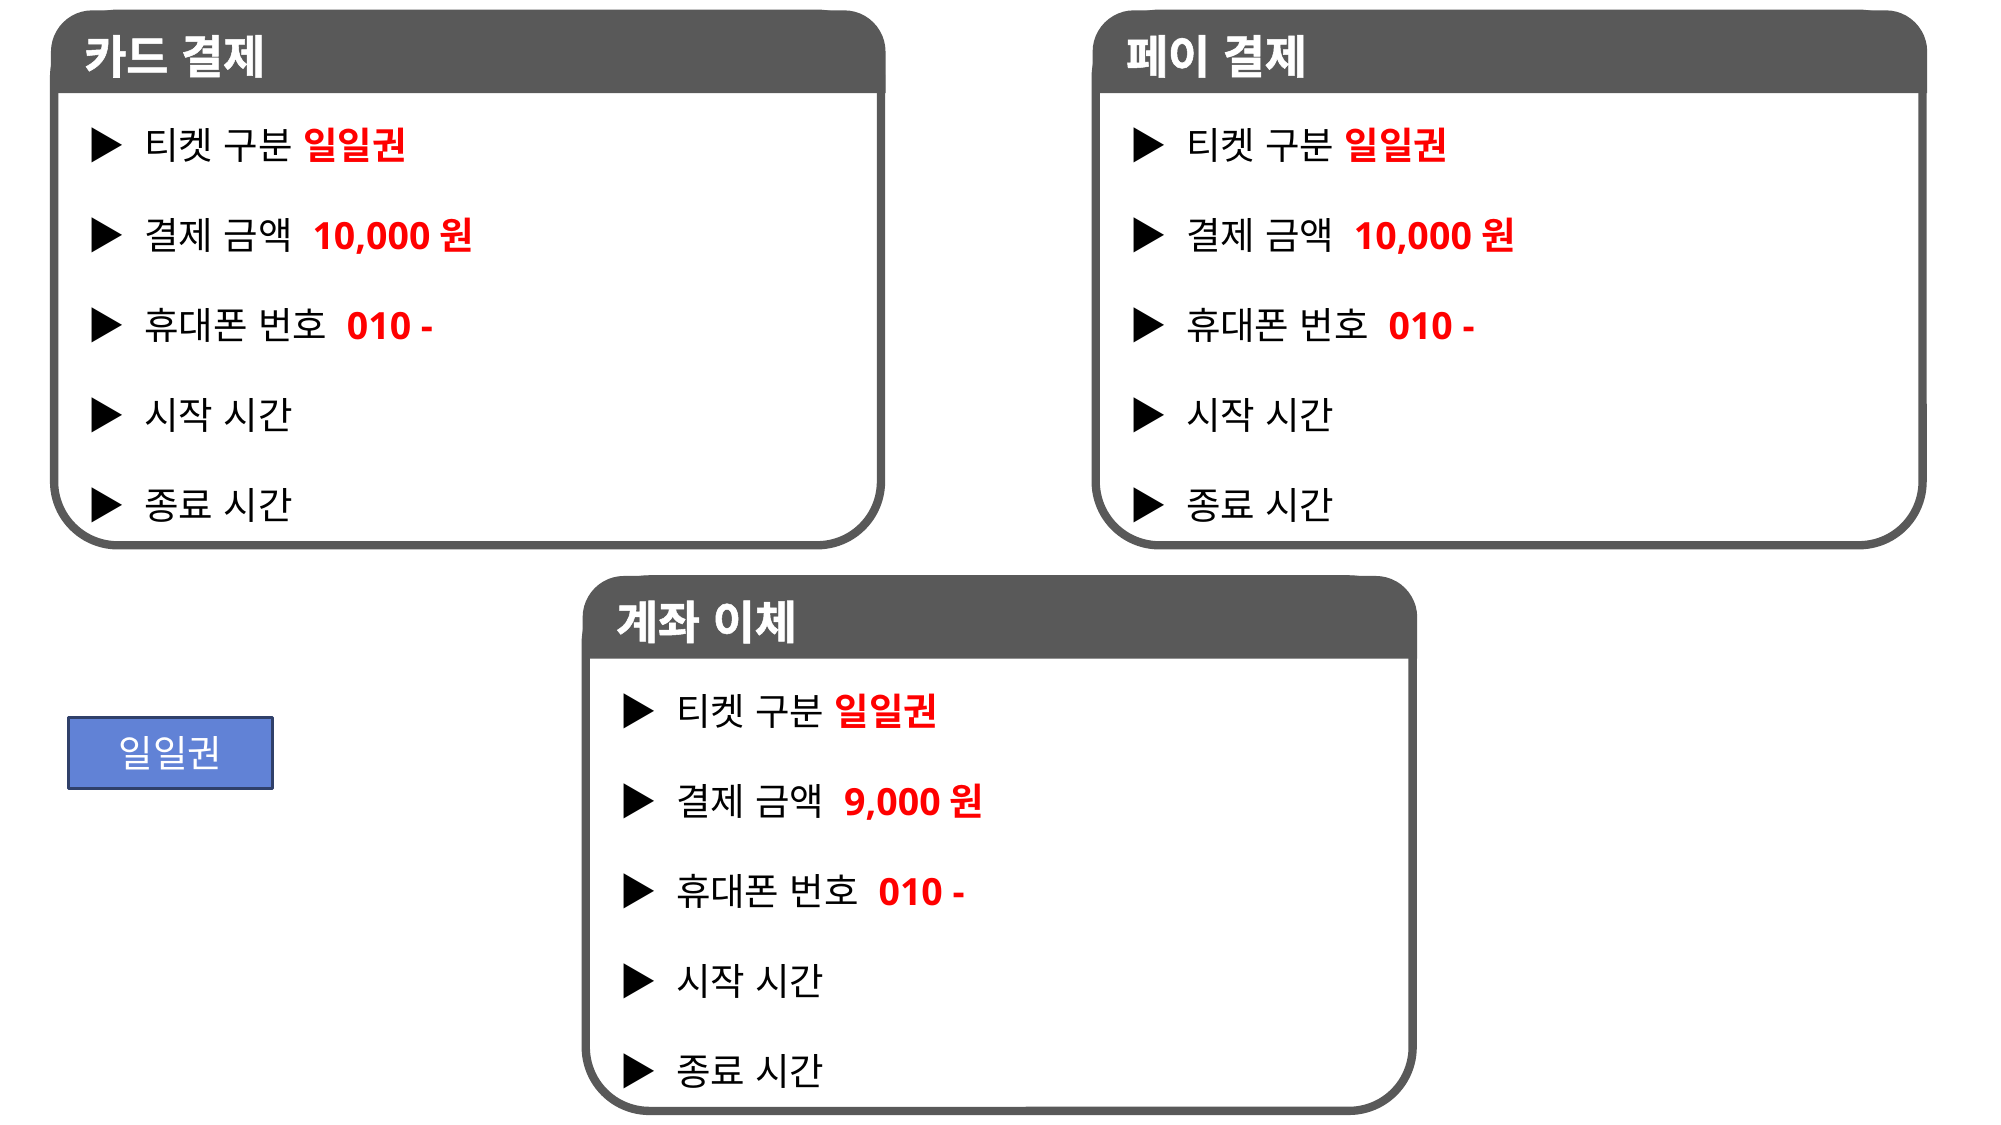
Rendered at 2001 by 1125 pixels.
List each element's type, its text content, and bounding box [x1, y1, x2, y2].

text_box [582, 575, 1418, 1112]
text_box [1092, 9, 1928, 546]
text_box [50, 9, 887, 546]
text_box 일일권 [67, 716, 274, 790]
